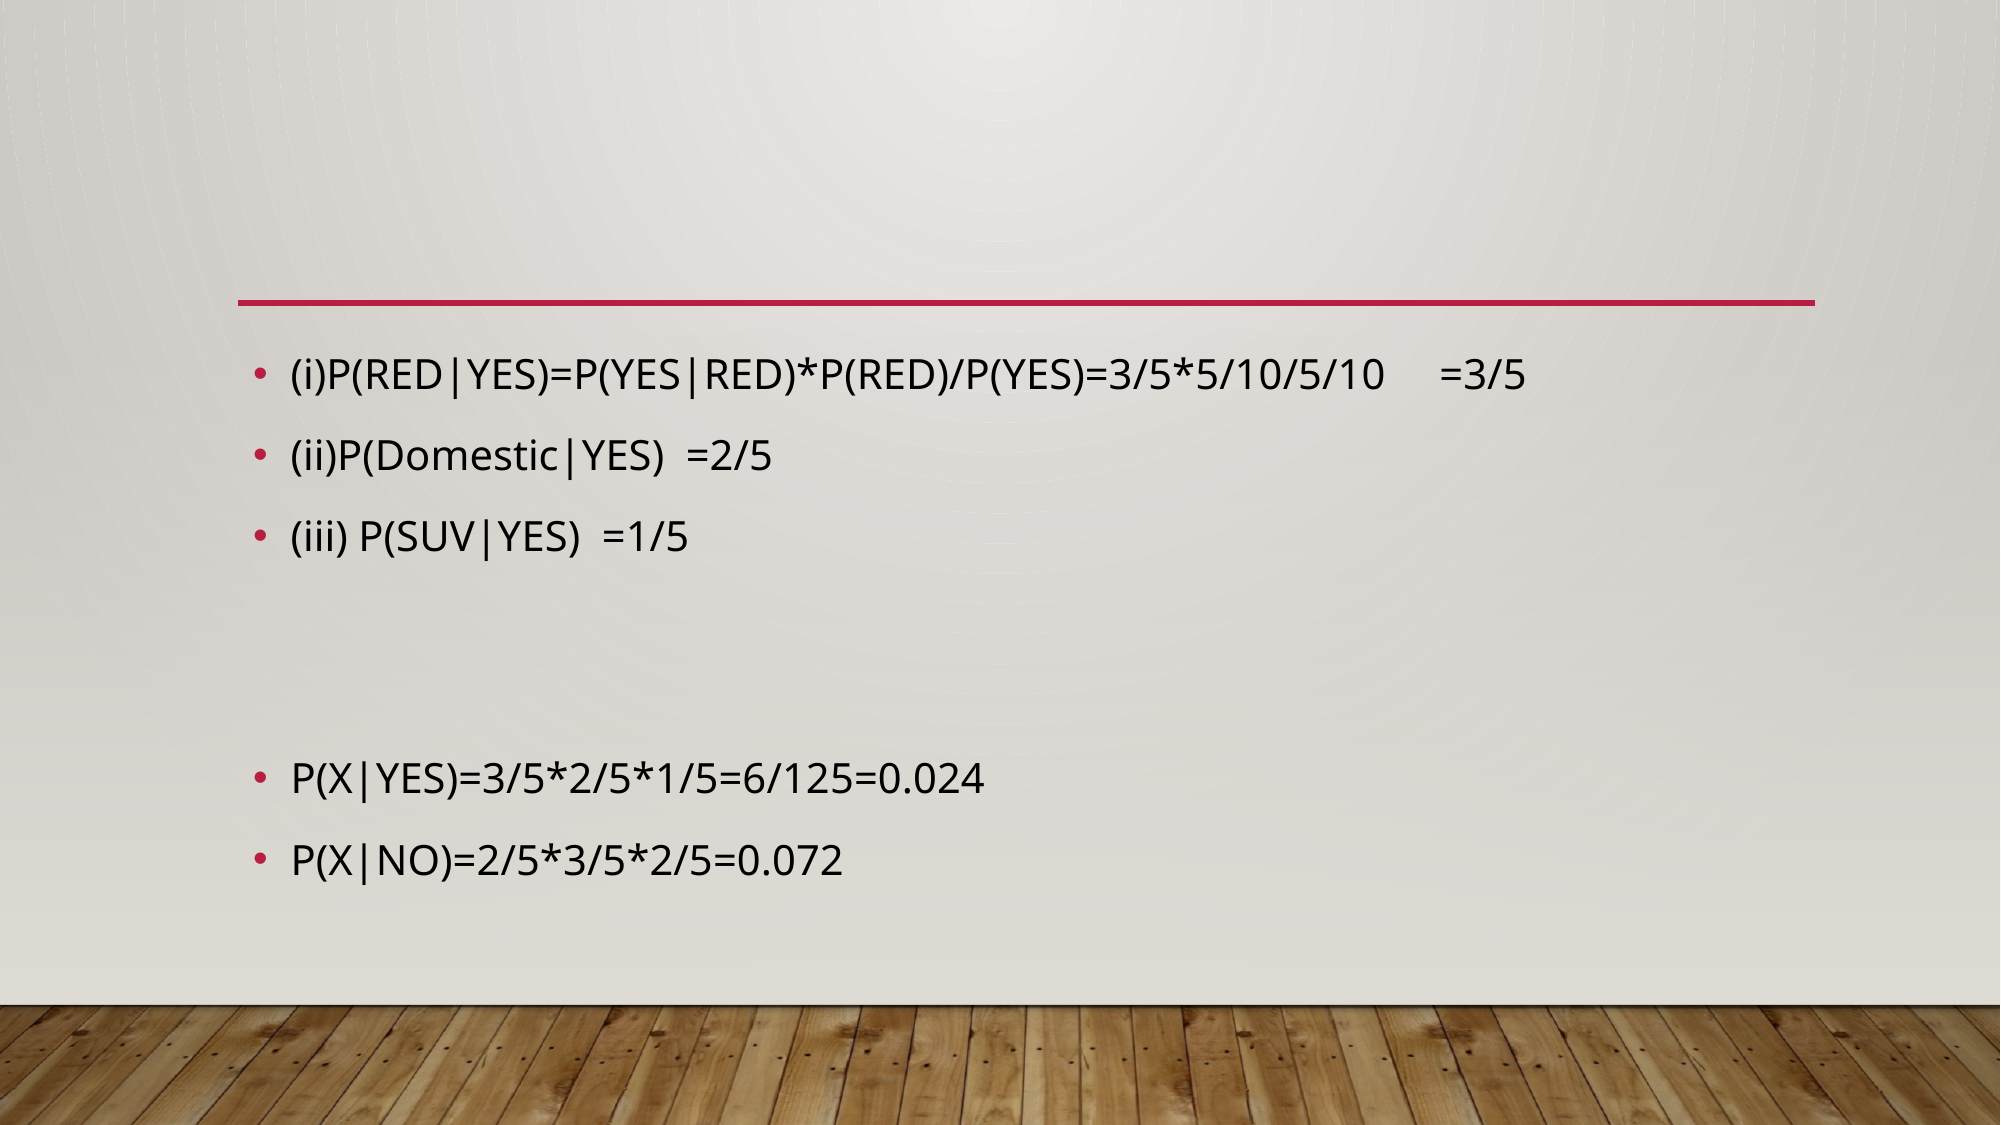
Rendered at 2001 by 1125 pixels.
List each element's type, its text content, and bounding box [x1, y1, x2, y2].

picture [0, 1005, 2000, 1125]
list (i)P(RED|YES)=P(YES|RED)*P(RED)/P(YES)=3/5*5/10/5/10 =3/5 (ii)P(Domestic|YES) =2/5 (iii) P(SUV|YES) =1/5 P(X|YES)=3/5*2/5*1/5=6/125=0.024 P(X|NO)=2/5*3/5*2/5=0.072 [238, 330, 1814, 897]
